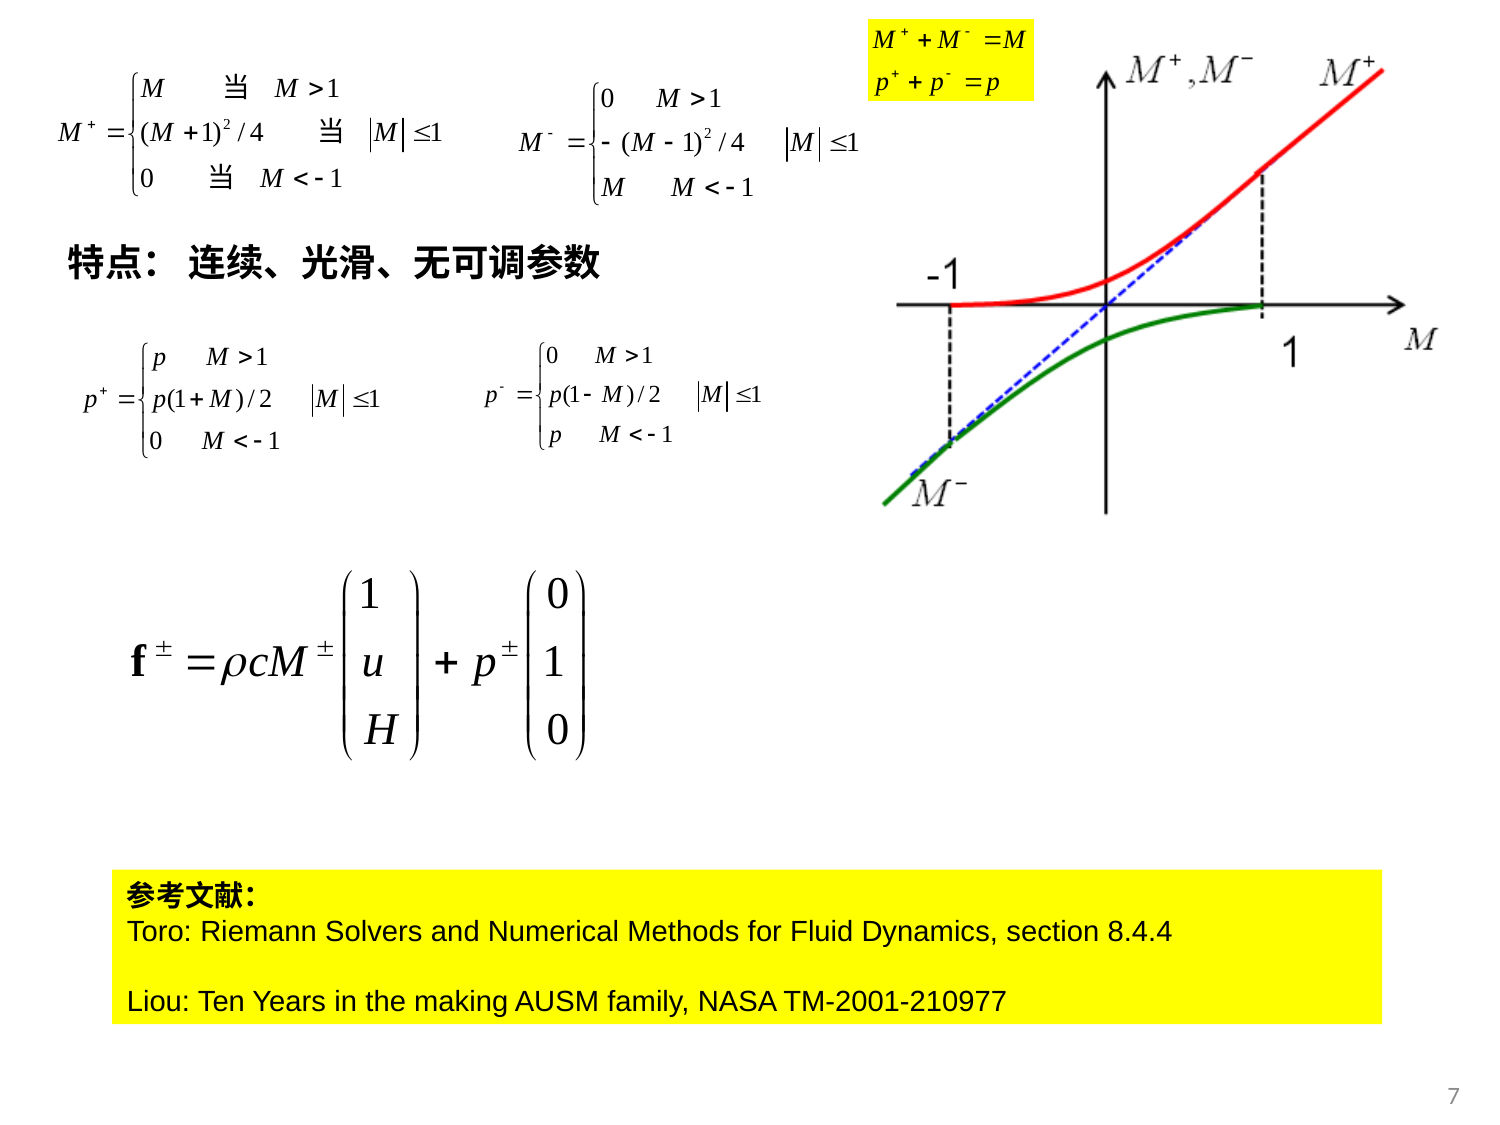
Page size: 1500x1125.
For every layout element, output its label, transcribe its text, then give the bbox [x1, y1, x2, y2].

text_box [52, 66, 446, 203]
slide_number 7 [1125, 1065, 1475, 1125]
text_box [124, 560, 602, 773]
text_box 参考文献： Toro: Riemann Solvers and Numerical Methods for Fluid Dynamics, section 8.4.4 Liou: Ten Years in the making AUSM family, NASA TM-2001-210977 [112, 869, 1383, 1025]
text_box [76, 337, 385, 465]
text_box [867, 18, 1035, 102]
picture [861, 30, 1500, 540]
text_box 特点： 连续、光滑、无可调参数 [53, 231, 656, 292]
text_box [477, 337, 766, 457]
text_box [513, 77, 856, 213]
